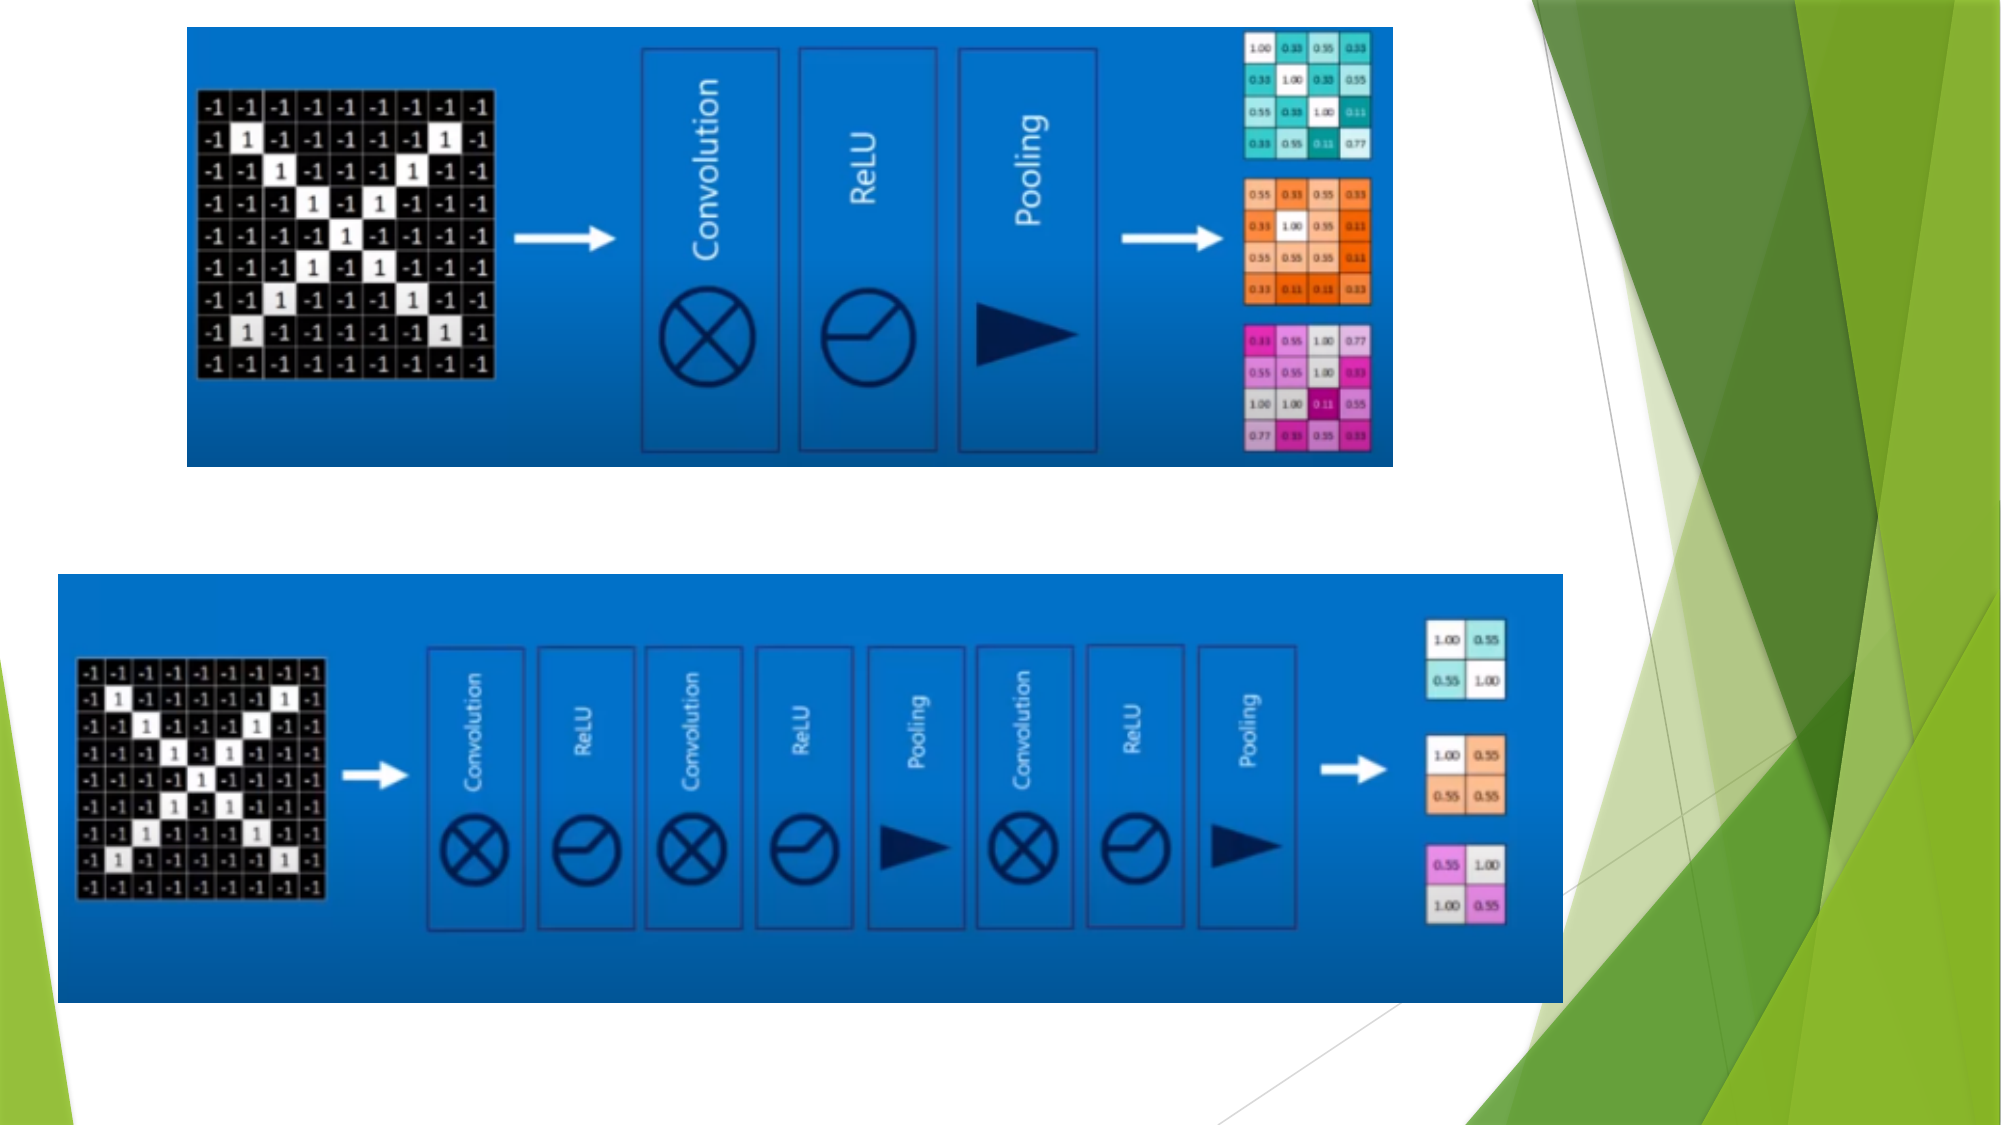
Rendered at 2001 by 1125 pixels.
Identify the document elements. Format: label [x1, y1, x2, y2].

picture [58, 574, 1563, 1004]
list [187, 27, 1394, 468]
